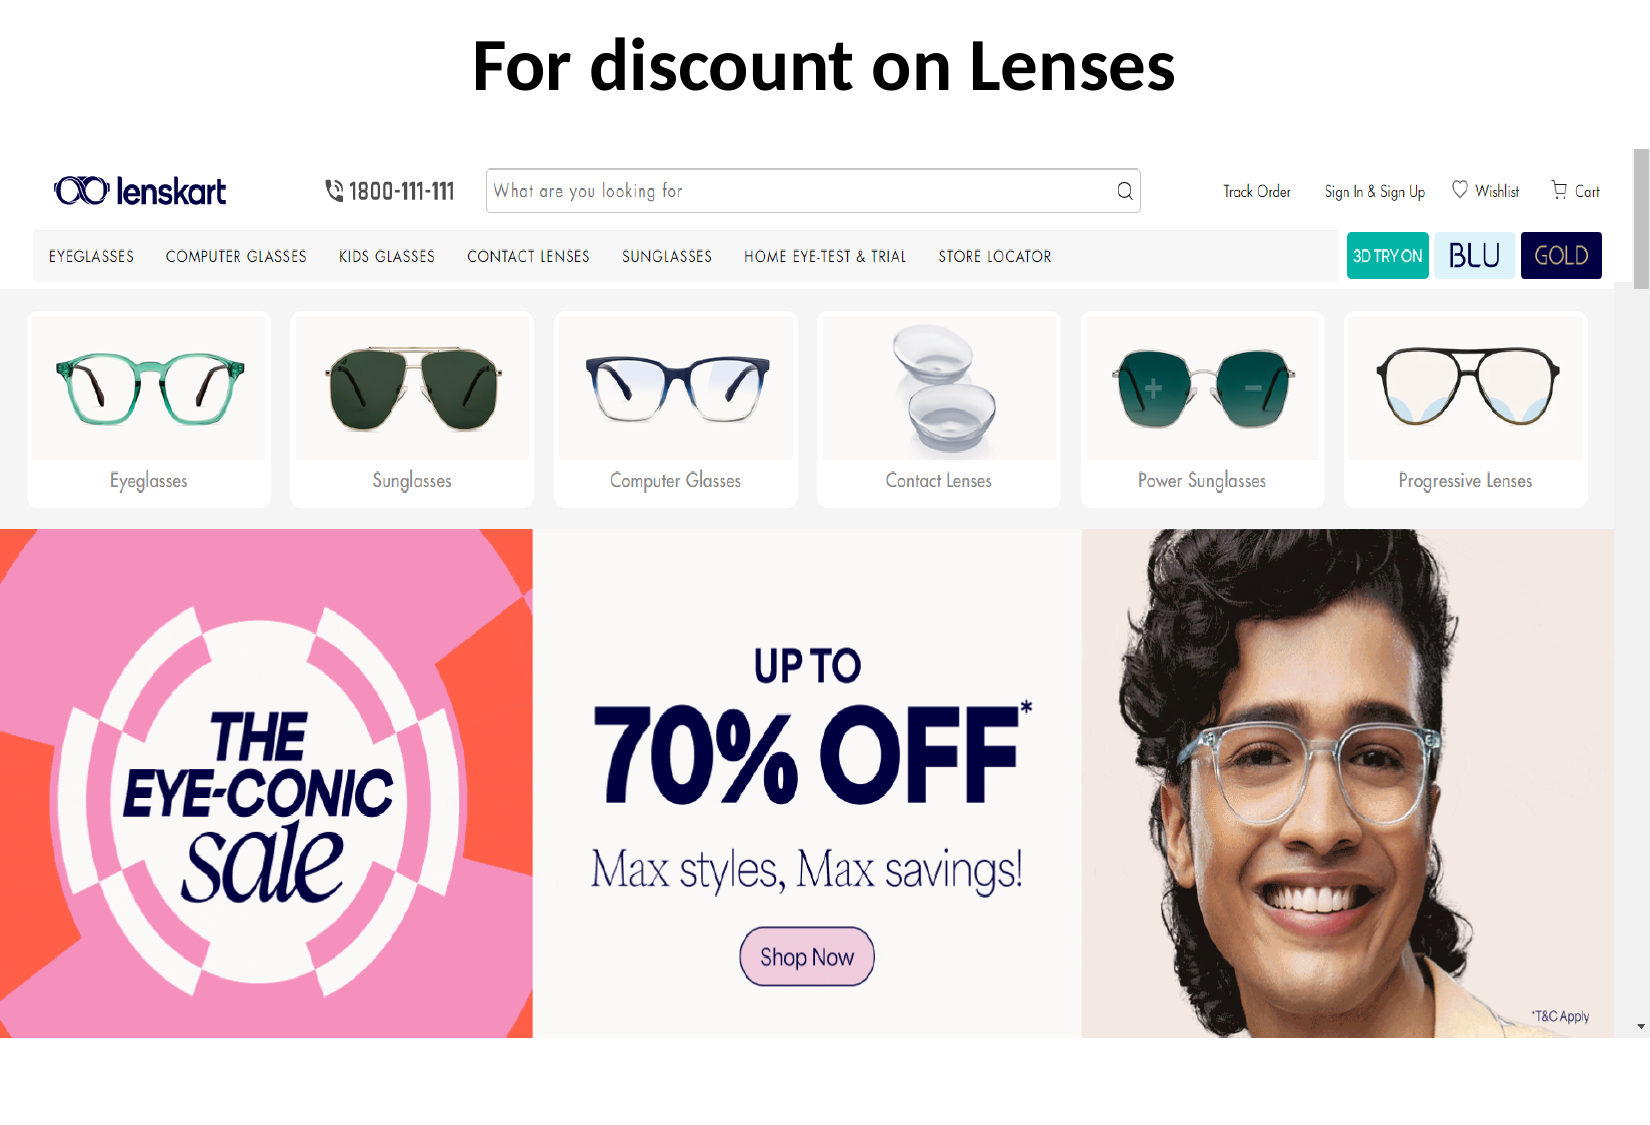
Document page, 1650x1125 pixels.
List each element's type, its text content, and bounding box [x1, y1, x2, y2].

title For discount on Lenses [82, 2, 1568, 120]
picture [0, 149, 1650, 1038]
